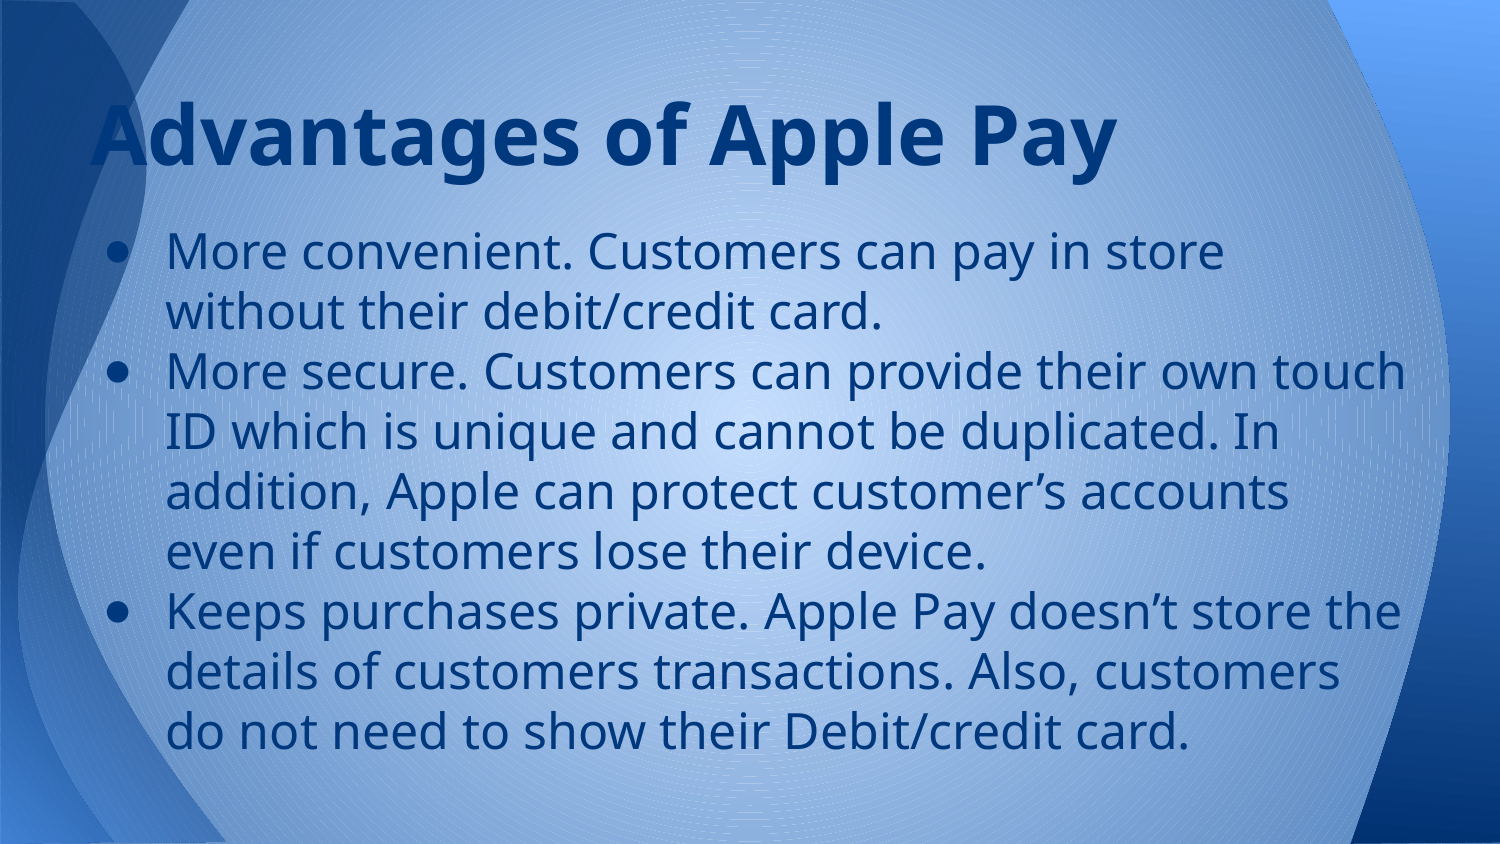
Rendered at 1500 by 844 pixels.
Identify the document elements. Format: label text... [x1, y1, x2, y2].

title Advantages of Apple Pay [75, 33, 1425, 197]
list More convenient. Customers can pay in store without their debit/credit card. More secure. Customers can provide their own touch ID which is unique and cannot be duplicated. In addition, Apple can protect customer’s accounts even if customers lose their device. Keeps purchases private. Apple Pay doesn’t store the details of customers transactions. Also, customers do not need to show their Debit/credit card. [75, 204, 1425, 800]
